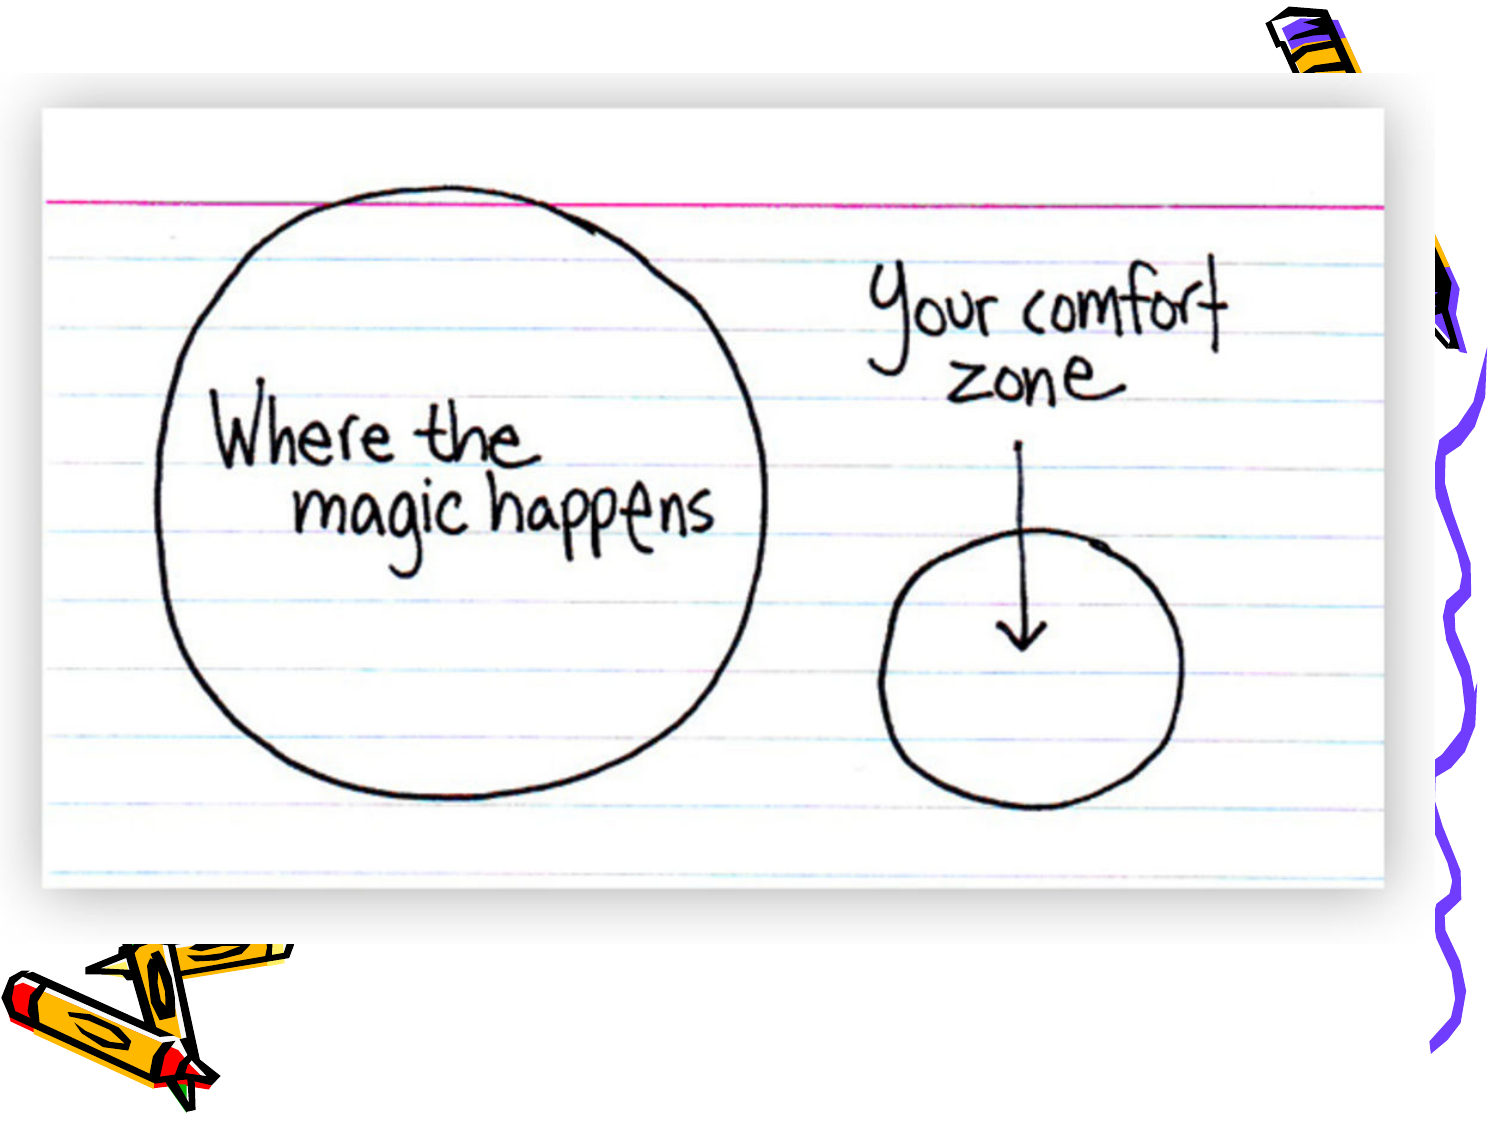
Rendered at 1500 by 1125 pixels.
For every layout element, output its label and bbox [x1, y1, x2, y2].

picture [0, 73, 1436, 944]
